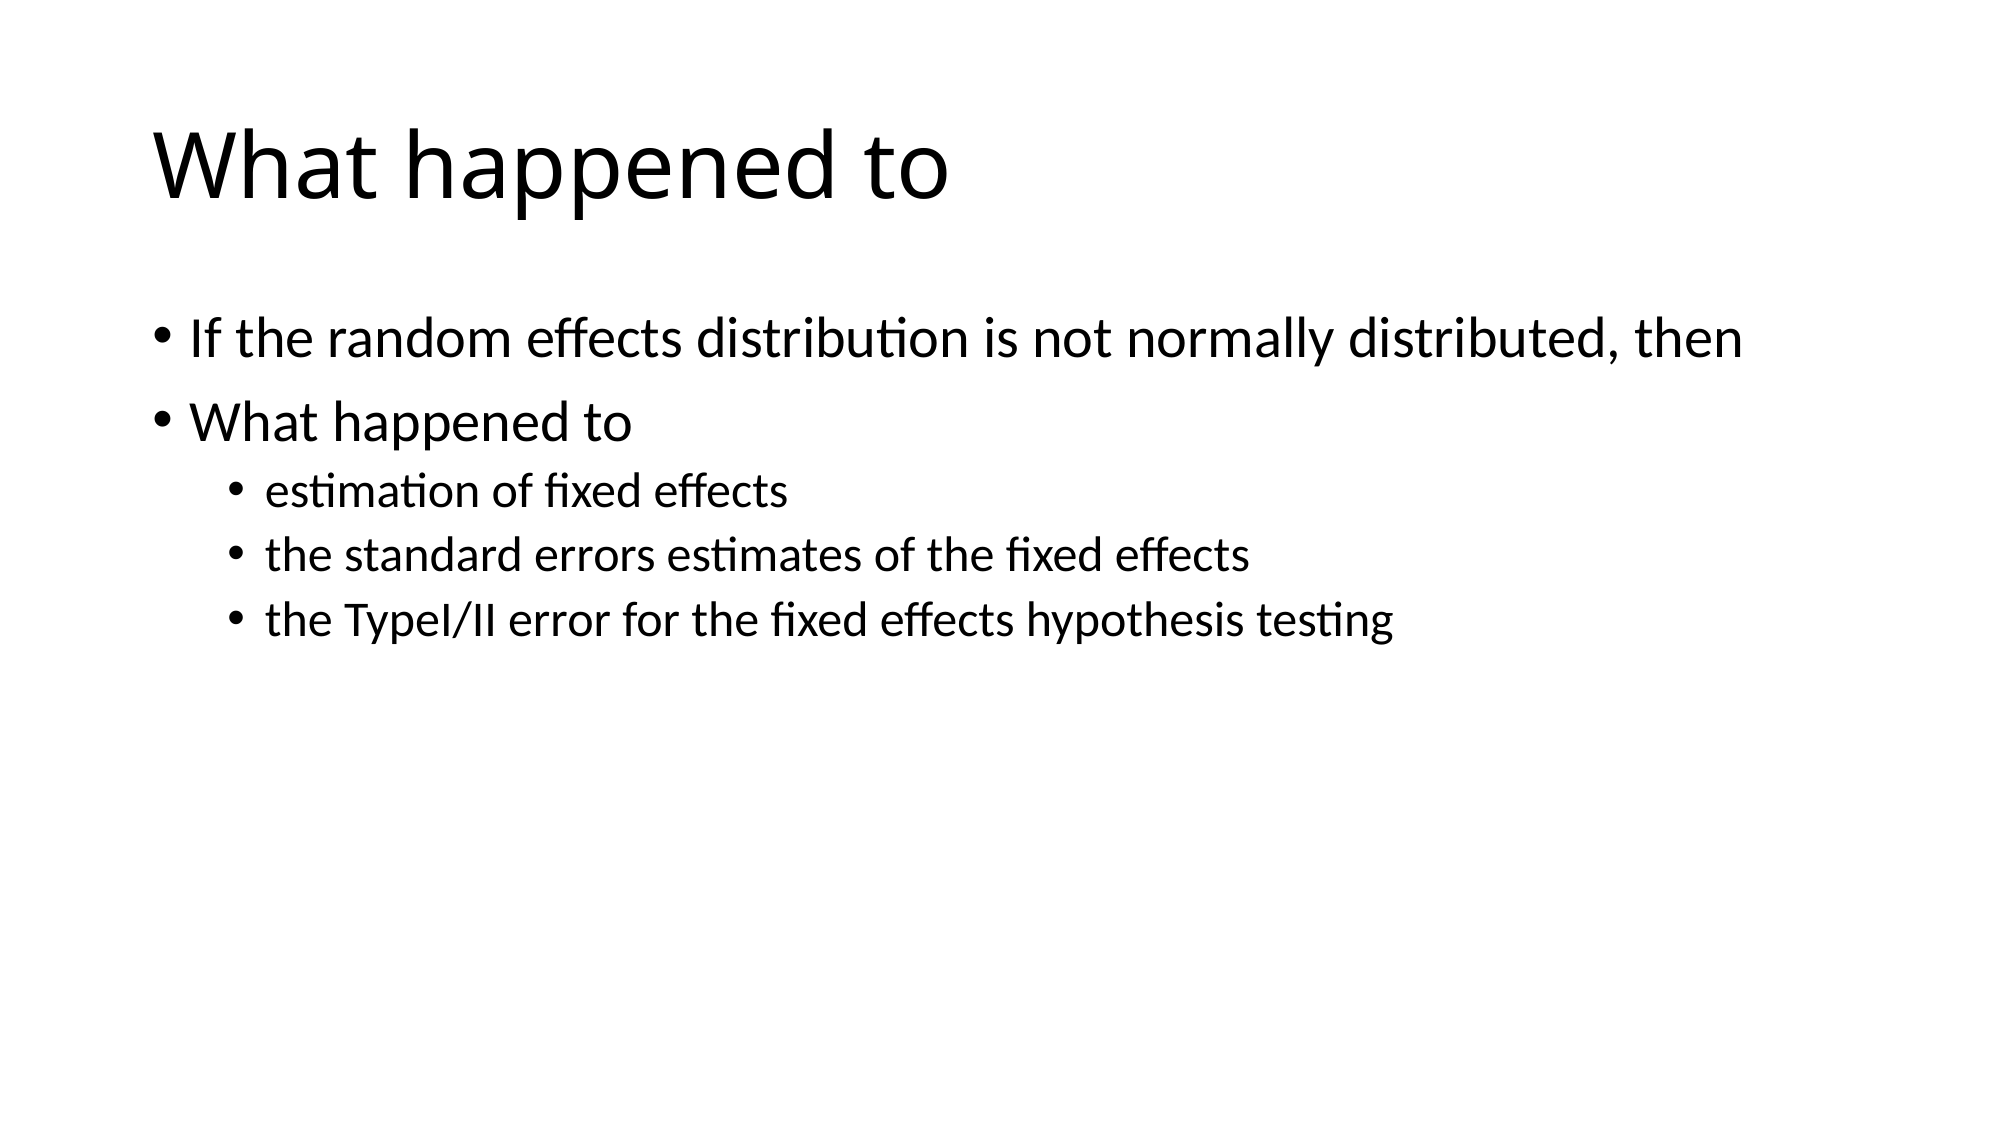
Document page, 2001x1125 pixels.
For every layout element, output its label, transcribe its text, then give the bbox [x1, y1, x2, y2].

list If the random effects distribution is not normally distributed, then What happened to estimation of fixed effects the standard errors estimates of the fixed effects the TypeI/II error for the fixed effects hypothesis testing [137, 299, 1863, 1014]
title What happened to [137, 59, 1863, 278]
